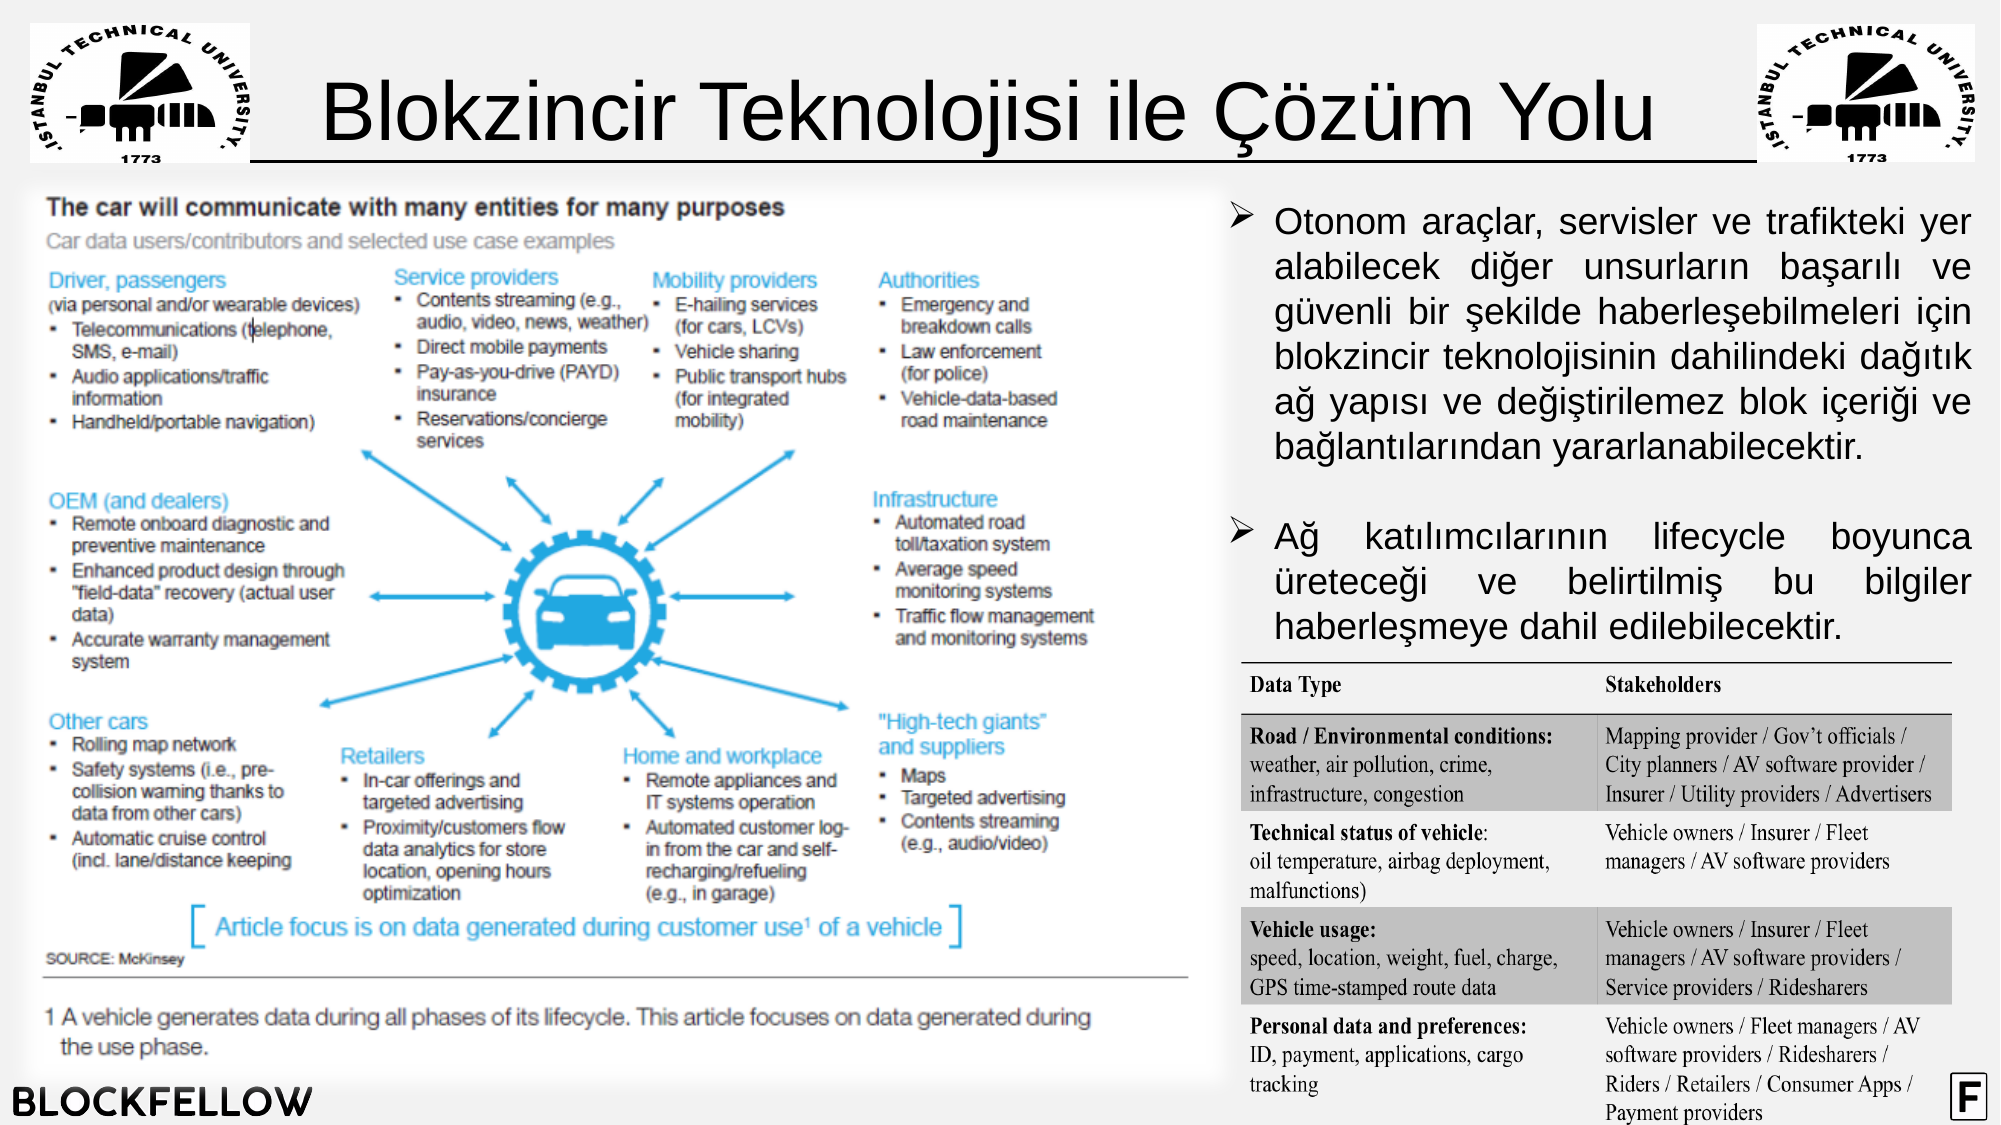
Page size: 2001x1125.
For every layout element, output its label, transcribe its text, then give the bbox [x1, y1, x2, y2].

text_box Blokzincir Teknolojisi ile Çözüm Yolu [305, 0, 1749, 161]
picture [1757, 24, 1975, 162]
picture [7, 23, 1988, 1125]
text_box Otonom araçlar, servisler ve trafikteki yer alabilecek diğer unsurların başarılı ve güvenli bir şekilde haberleşebilmeleri için blokzincir teknolojisinin dahilindeki dağıtık ağ yapısı ve değiştirilemez blok içeriği ve bağlantılarından yararlanabilecektir. Ağ katılımcılarının lifecycle boyunca üreteceği ve belirtilmiş bu bilgiler haberleşmeye dahil edilebilecektir. [1242, 189, 1987, 790]
